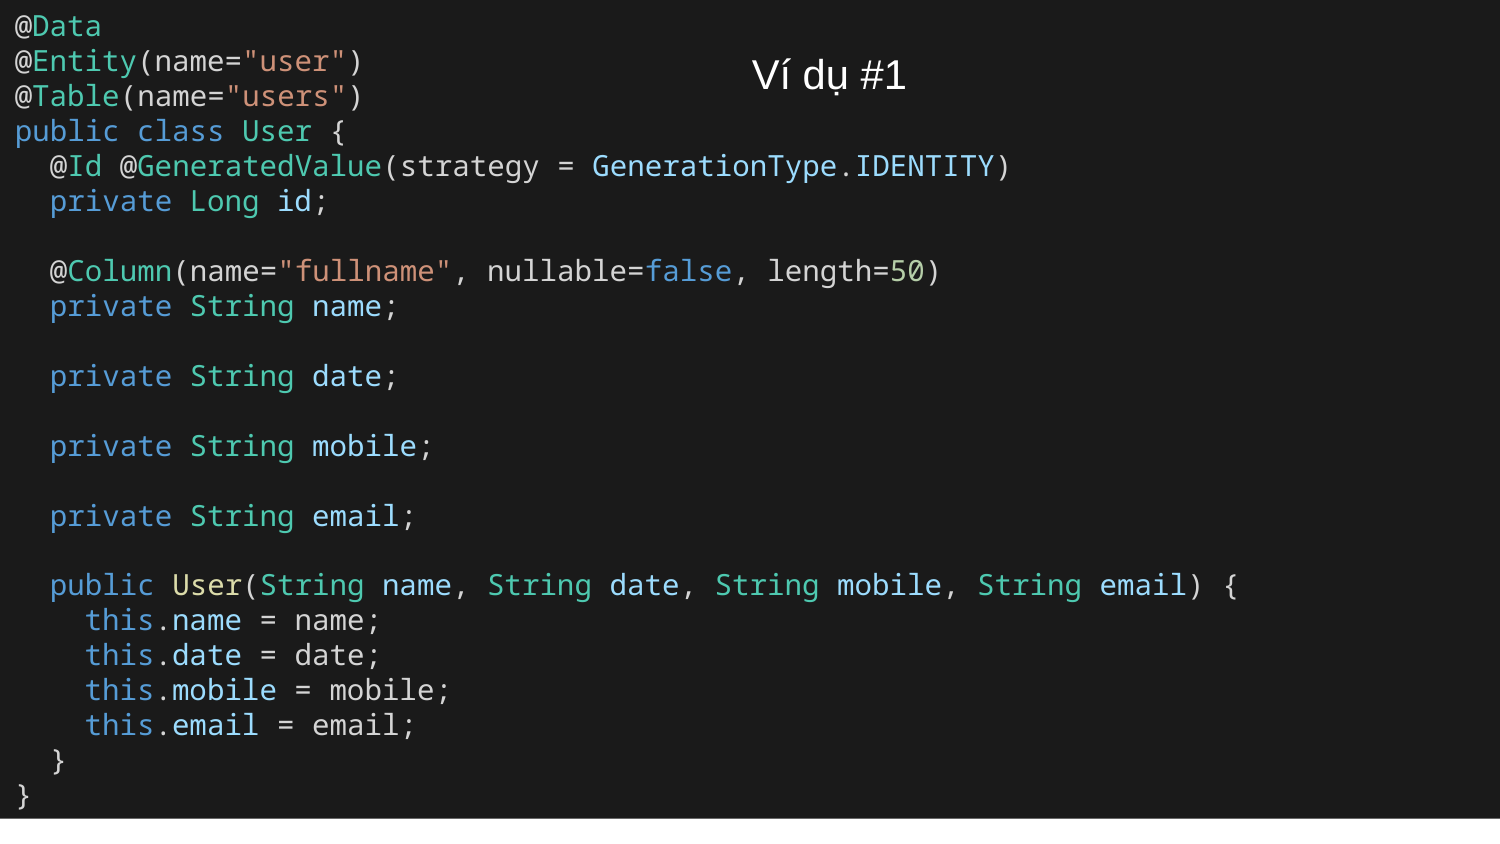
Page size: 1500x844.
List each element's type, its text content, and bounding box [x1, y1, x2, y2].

text_box Ví dụ #1 [737, 40, 923, 105]
text_box @Data @Entity(name="user") @Table(name="users") public class User { @Id @GeneratedValue(strategy = GenerationType.IDENTITY) private Long id; @Column(name="fullname", nullable=false, length=50) private String name; private String date; private String mobile; private String email; public User(String name, String date, String mobile, String email) { this.name = name; this.date = date; this.mobile = mobile; this.email = email; } } [0, 0, 1500, 819]
